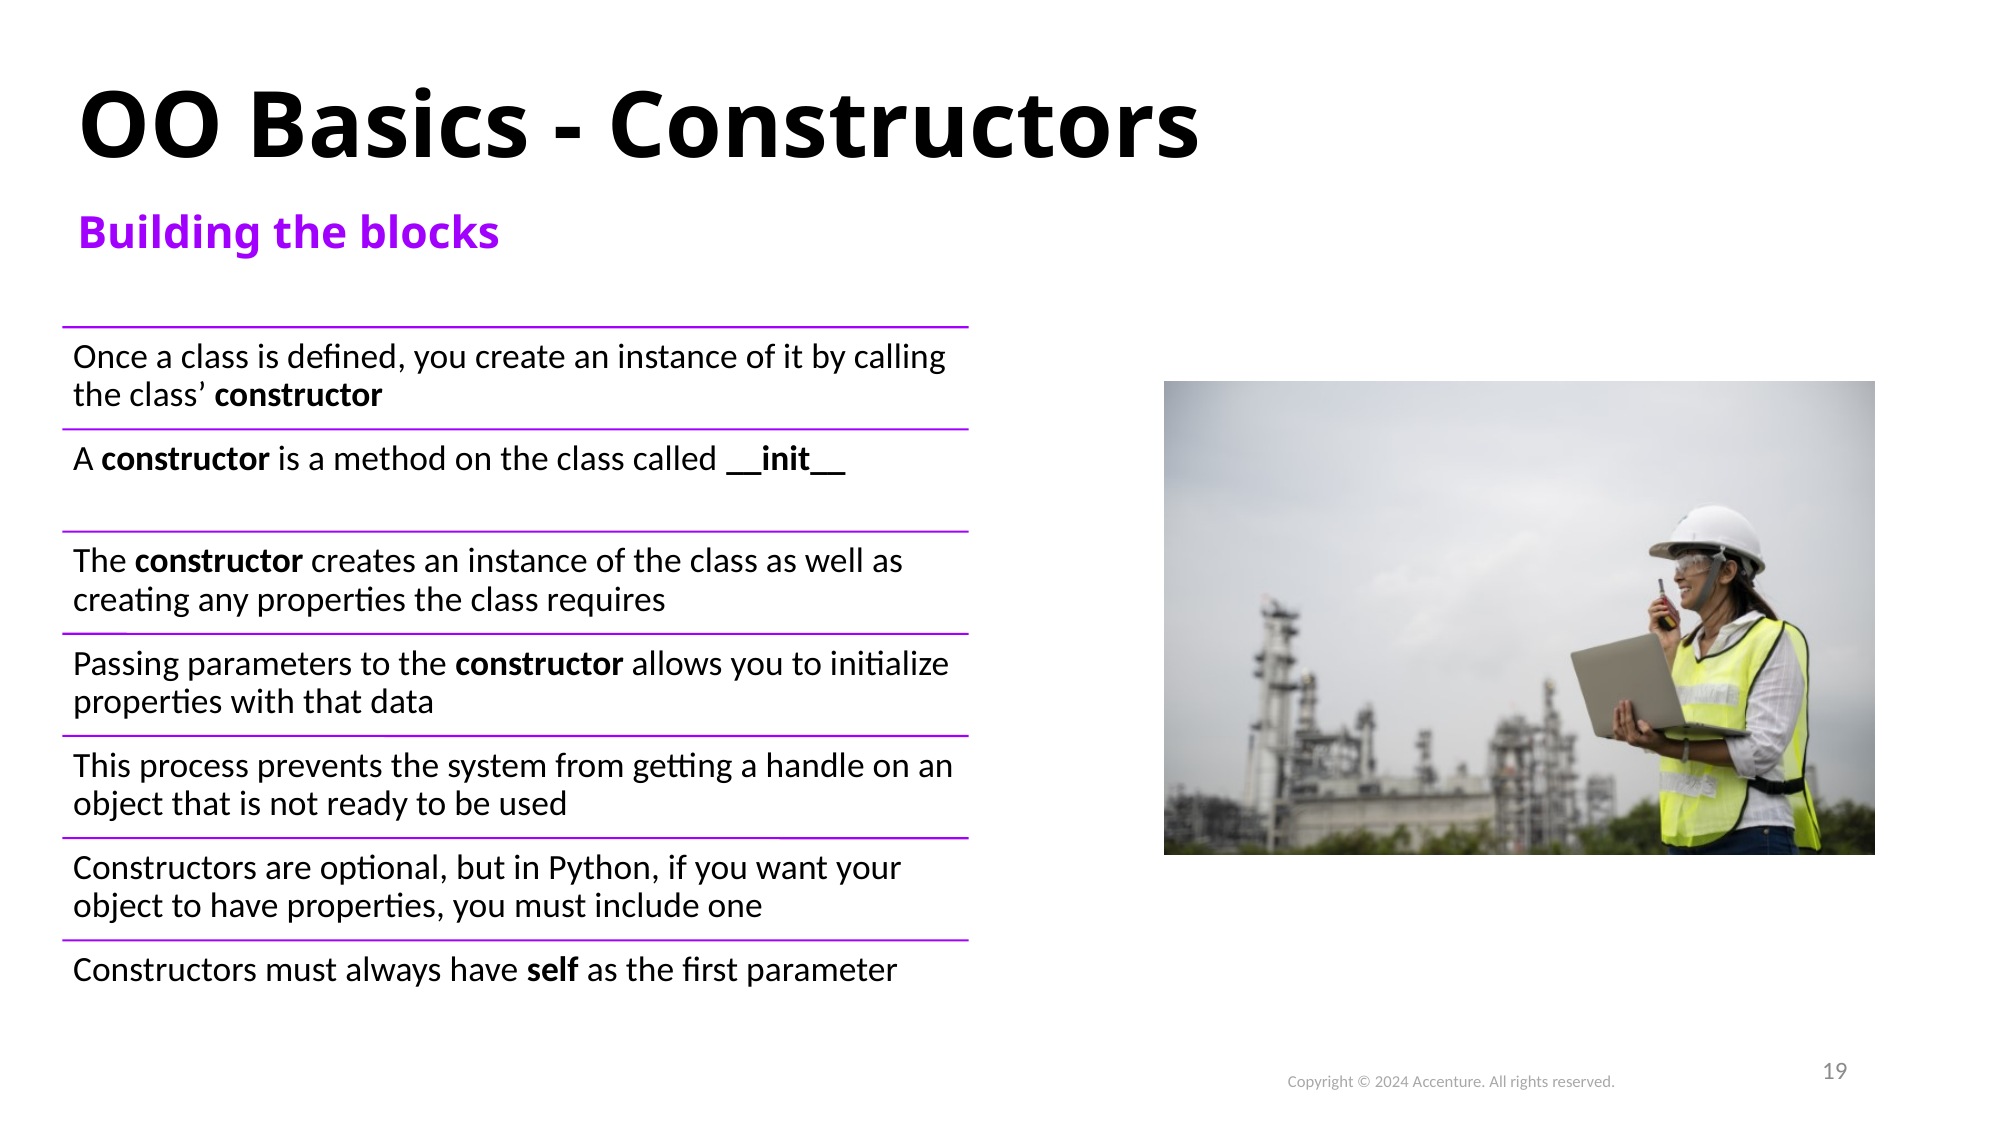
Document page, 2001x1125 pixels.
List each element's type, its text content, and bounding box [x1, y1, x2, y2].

footer Copyright © 2024 Accenture. All rights reserved. [940, 1064, 1616, 1097]
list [62, 327, 969, 1043]
slide_number 19 [1796, 1042, 1863, 1097]
title OO Basics - Constructors [62, 62, 1938, 194]
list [1164, 381, 1875, 855]
list Building the blocks [62, 202, 1938, 266]
